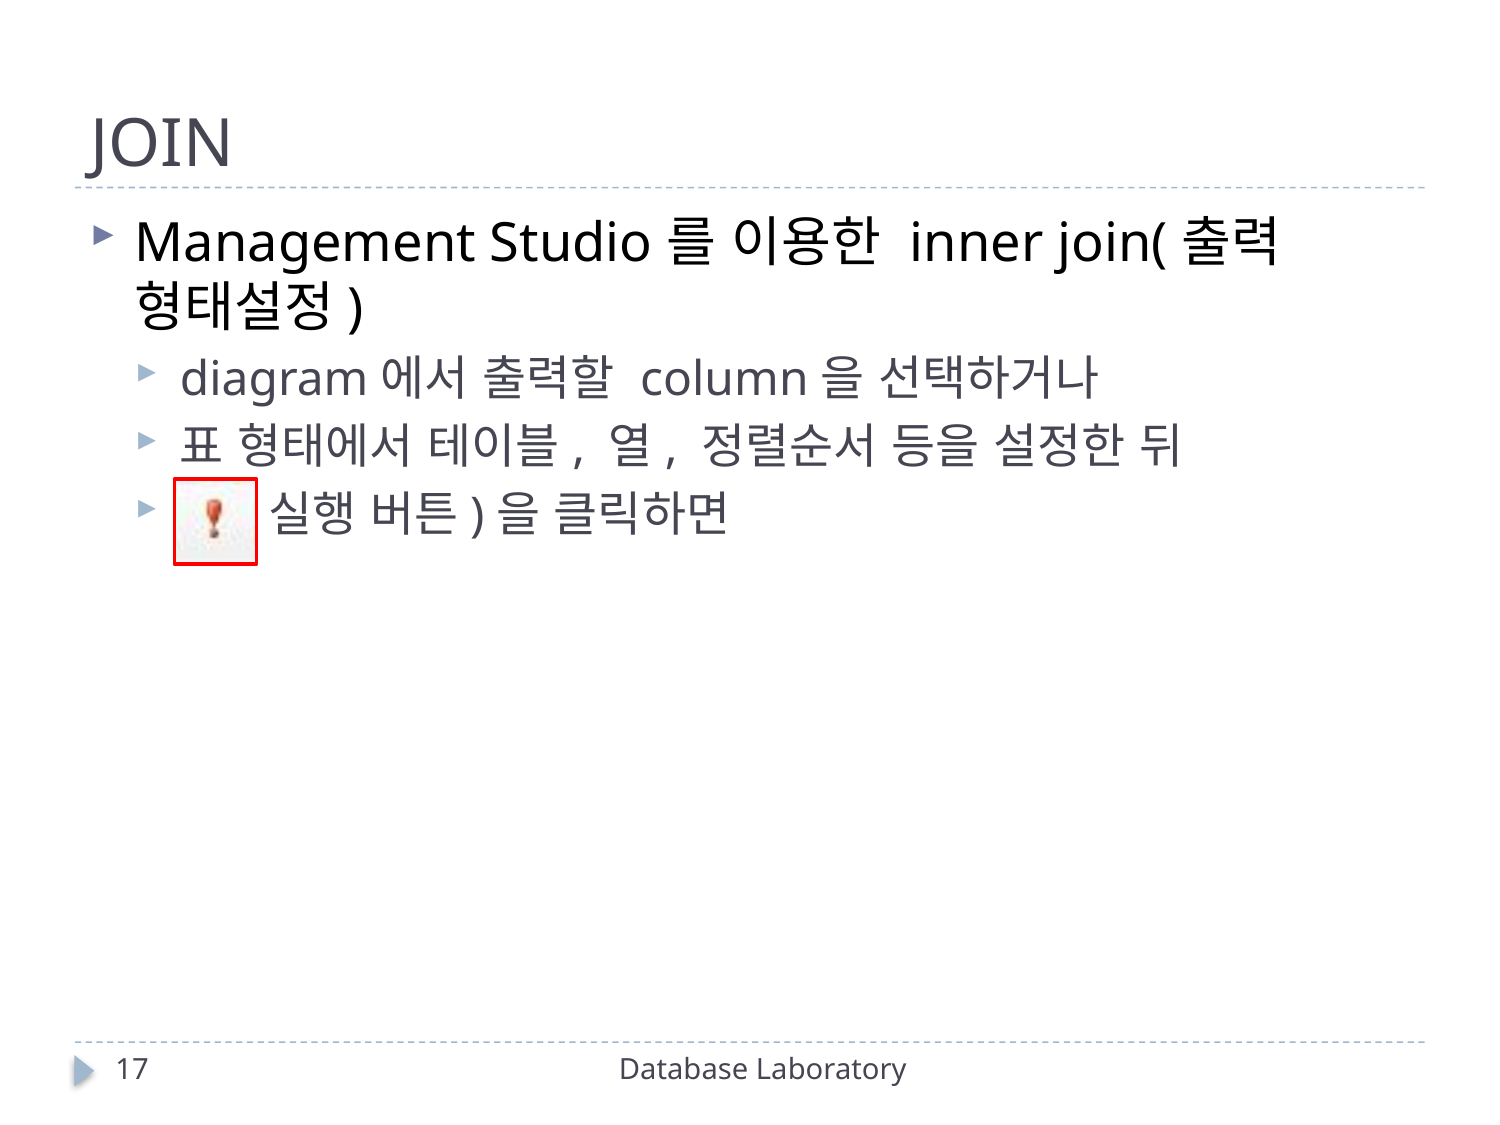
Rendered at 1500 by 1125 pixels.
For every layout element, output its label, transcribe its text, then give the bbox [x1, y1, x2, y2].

list Management Studio를 이용한 inner join(출력 형태설정) diagram에서 출력할 column을 선택하거나 표 형태에서 테이블, 열, 정렬순서 등을 설정한 뒤 (실행 버튼)을 클릭하면 [74, 199, 1430, 1011]
picture [175, 480, 256, 563]
title JOIN [74, 24, 1426, 188]
slide_number 17 [100, 1042, 426, 1103]
footer Database Laboratory [475, 1042, 1051, 1103]
